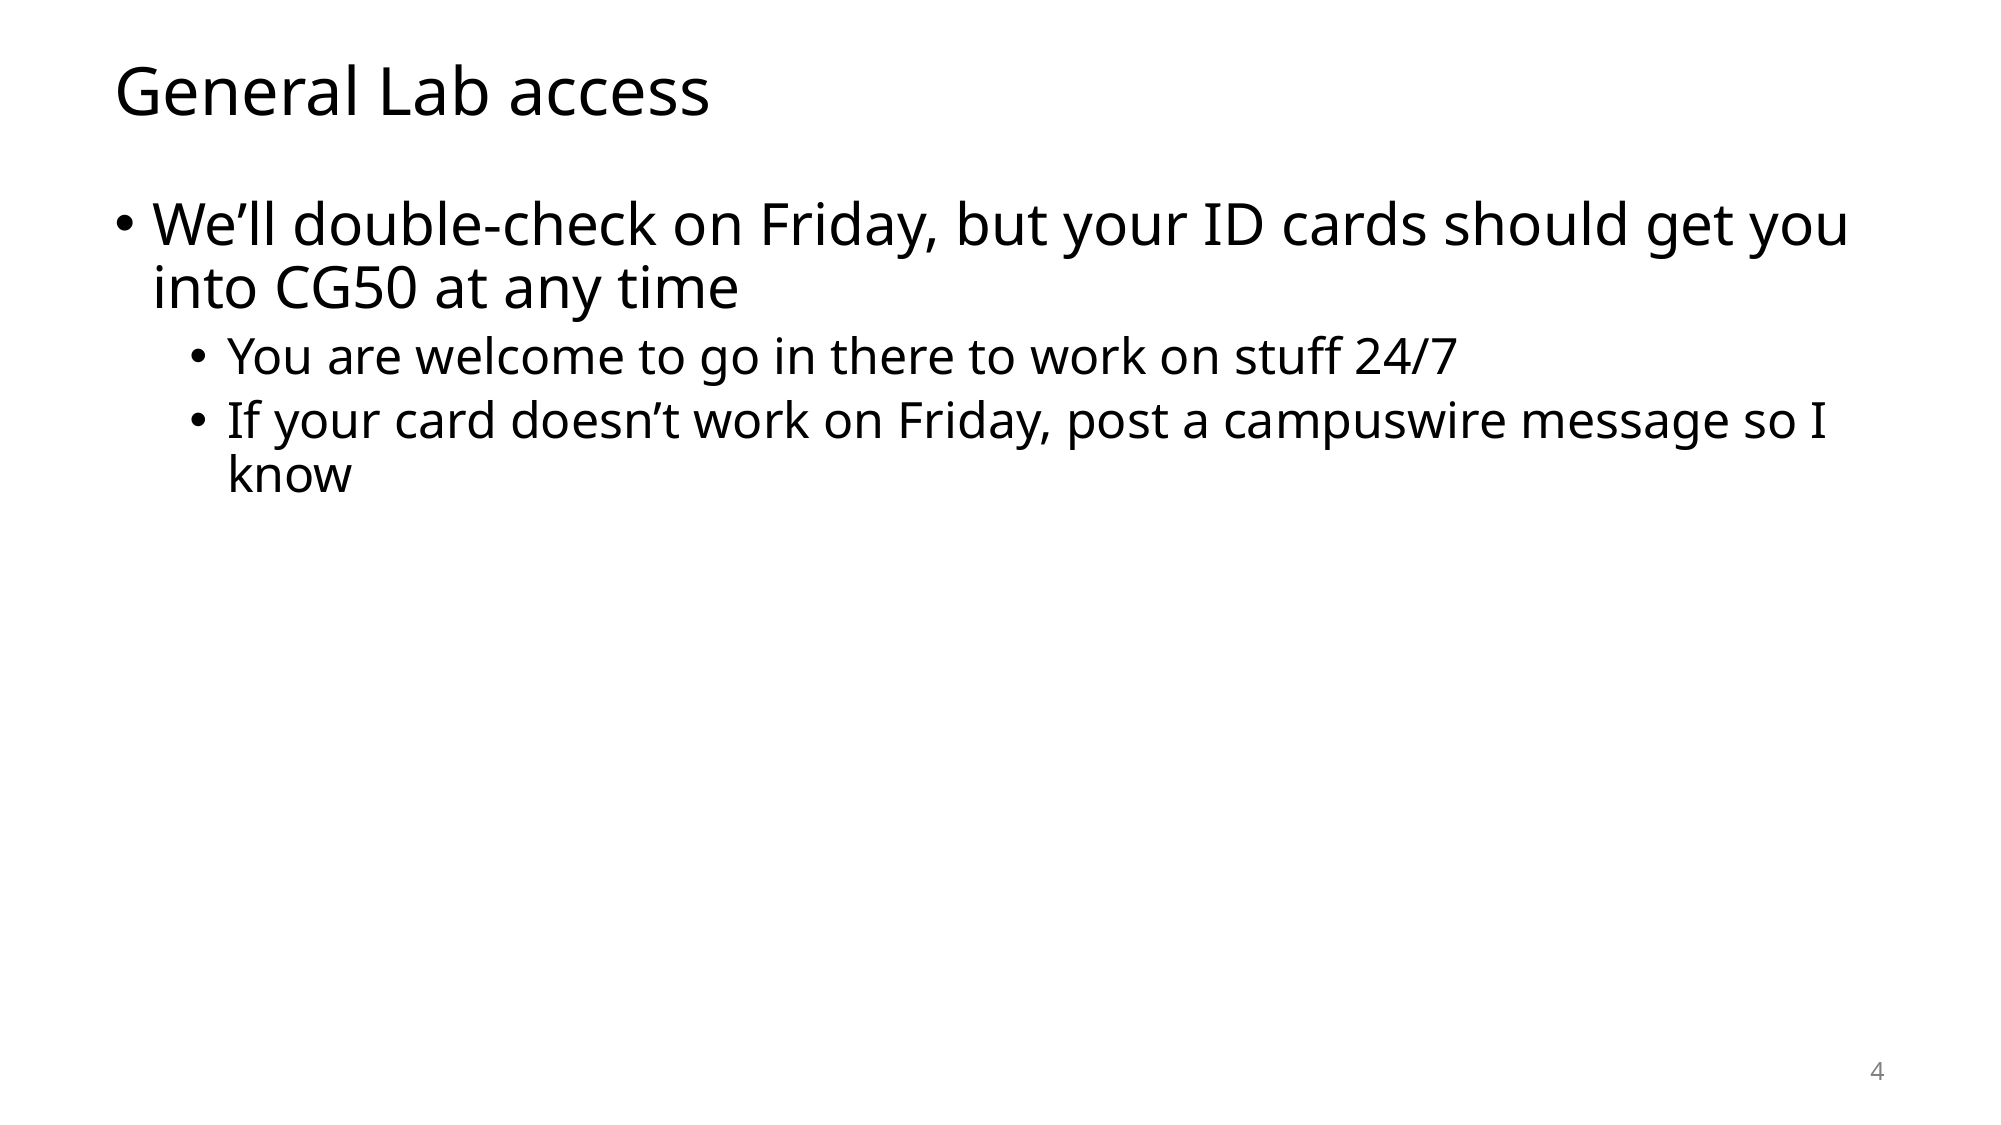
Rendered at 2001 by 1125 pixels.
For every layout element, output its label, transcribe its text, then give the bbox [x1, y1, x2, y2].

list We’ll double-check on Friday, but your ID cards should get you into CG50 at any time You are welcome to go in there to work on stuff 24/7 If your card doesn’t work on Friday, post a campuswire message so I know [99, 187, 1900, 1013]
slide_number 4 [1749, 1042, 1900, 1103]
title General Lab access [99, 37, 1900, 150]
